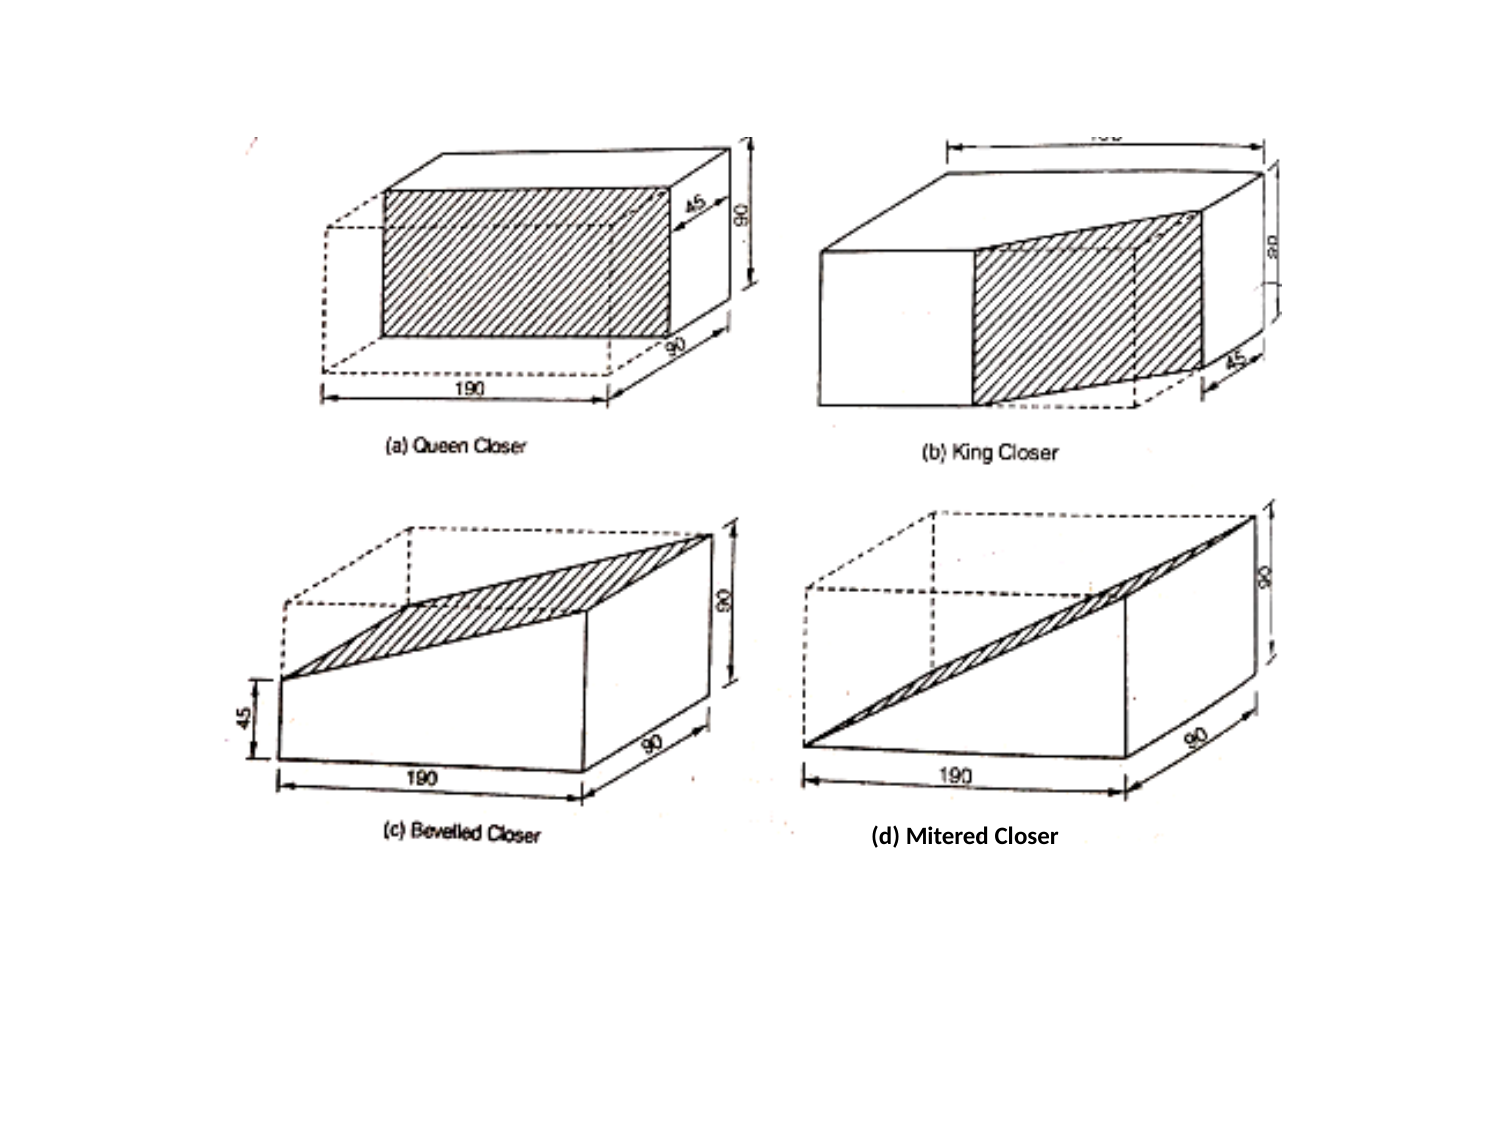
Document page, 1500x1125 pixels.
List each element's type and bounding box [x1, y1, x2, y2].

picture [214, 136, 1282, 847]
